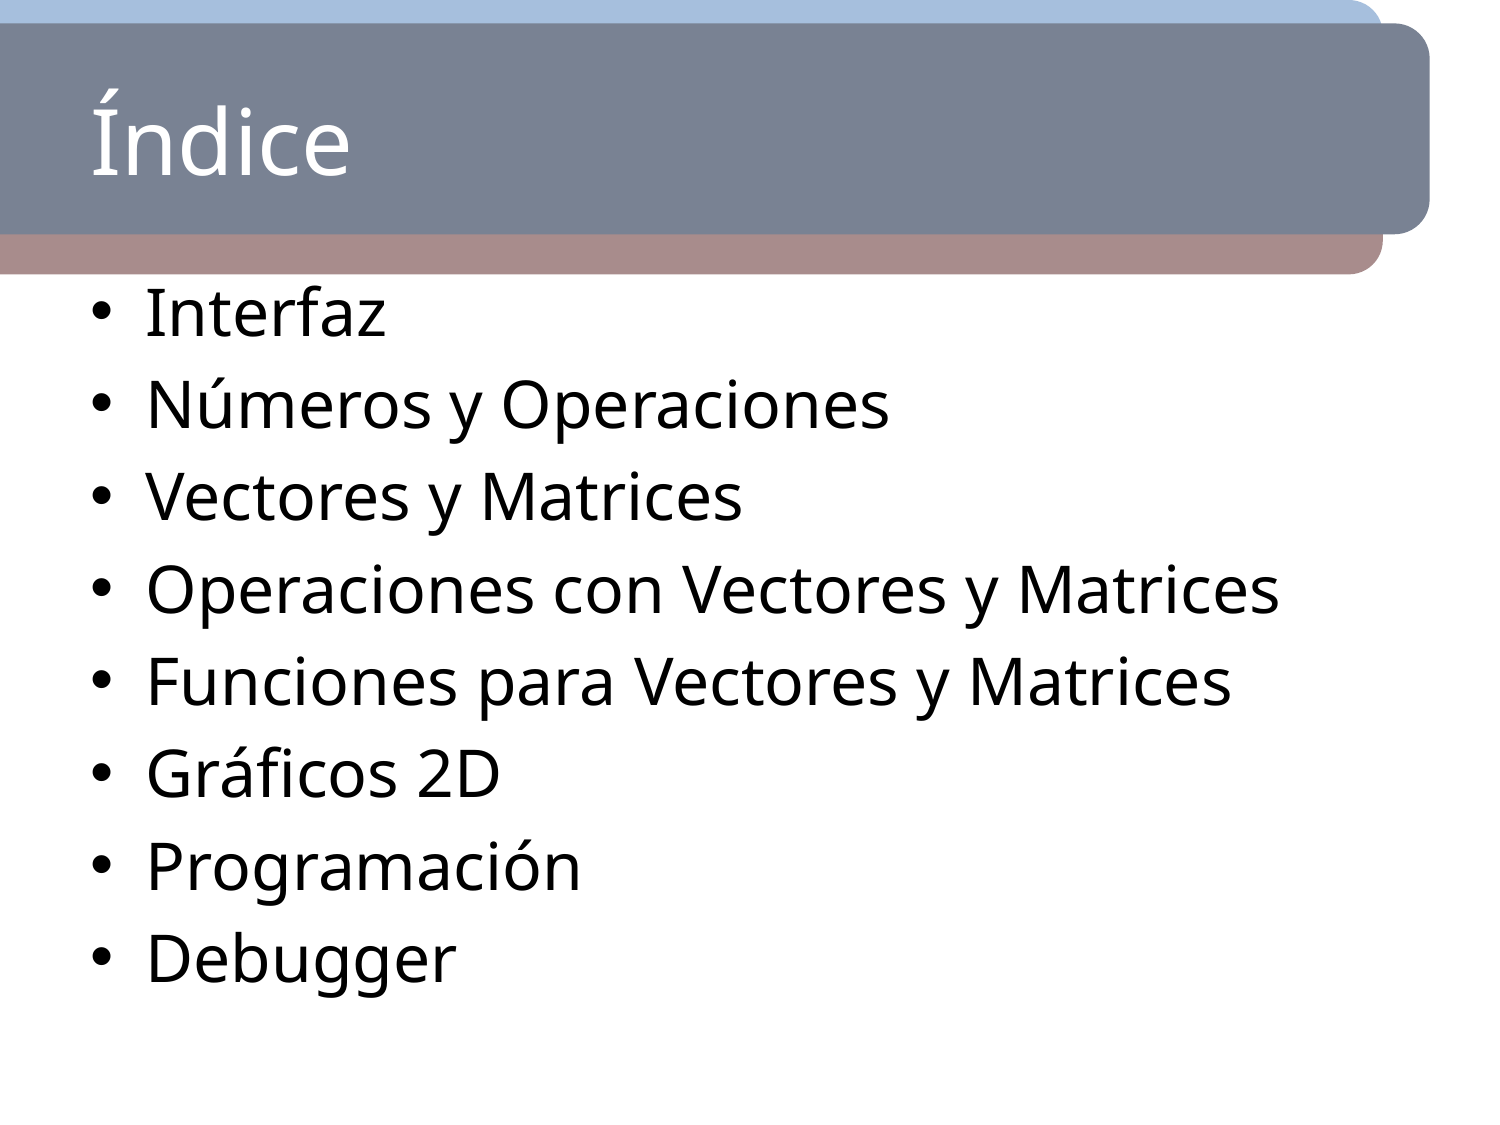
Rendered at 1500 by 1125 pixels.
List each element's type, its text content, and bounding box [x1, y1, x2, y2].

list Interfaz Números y Operaciones Vectores y Matrices Operaciones con Vectores y Matrices Funciones para Vectores y Matrices Gráficos 2D Programación Debugger [75, 262, 1425, 1005]
title Índice [75, 45, 1425, 233]
